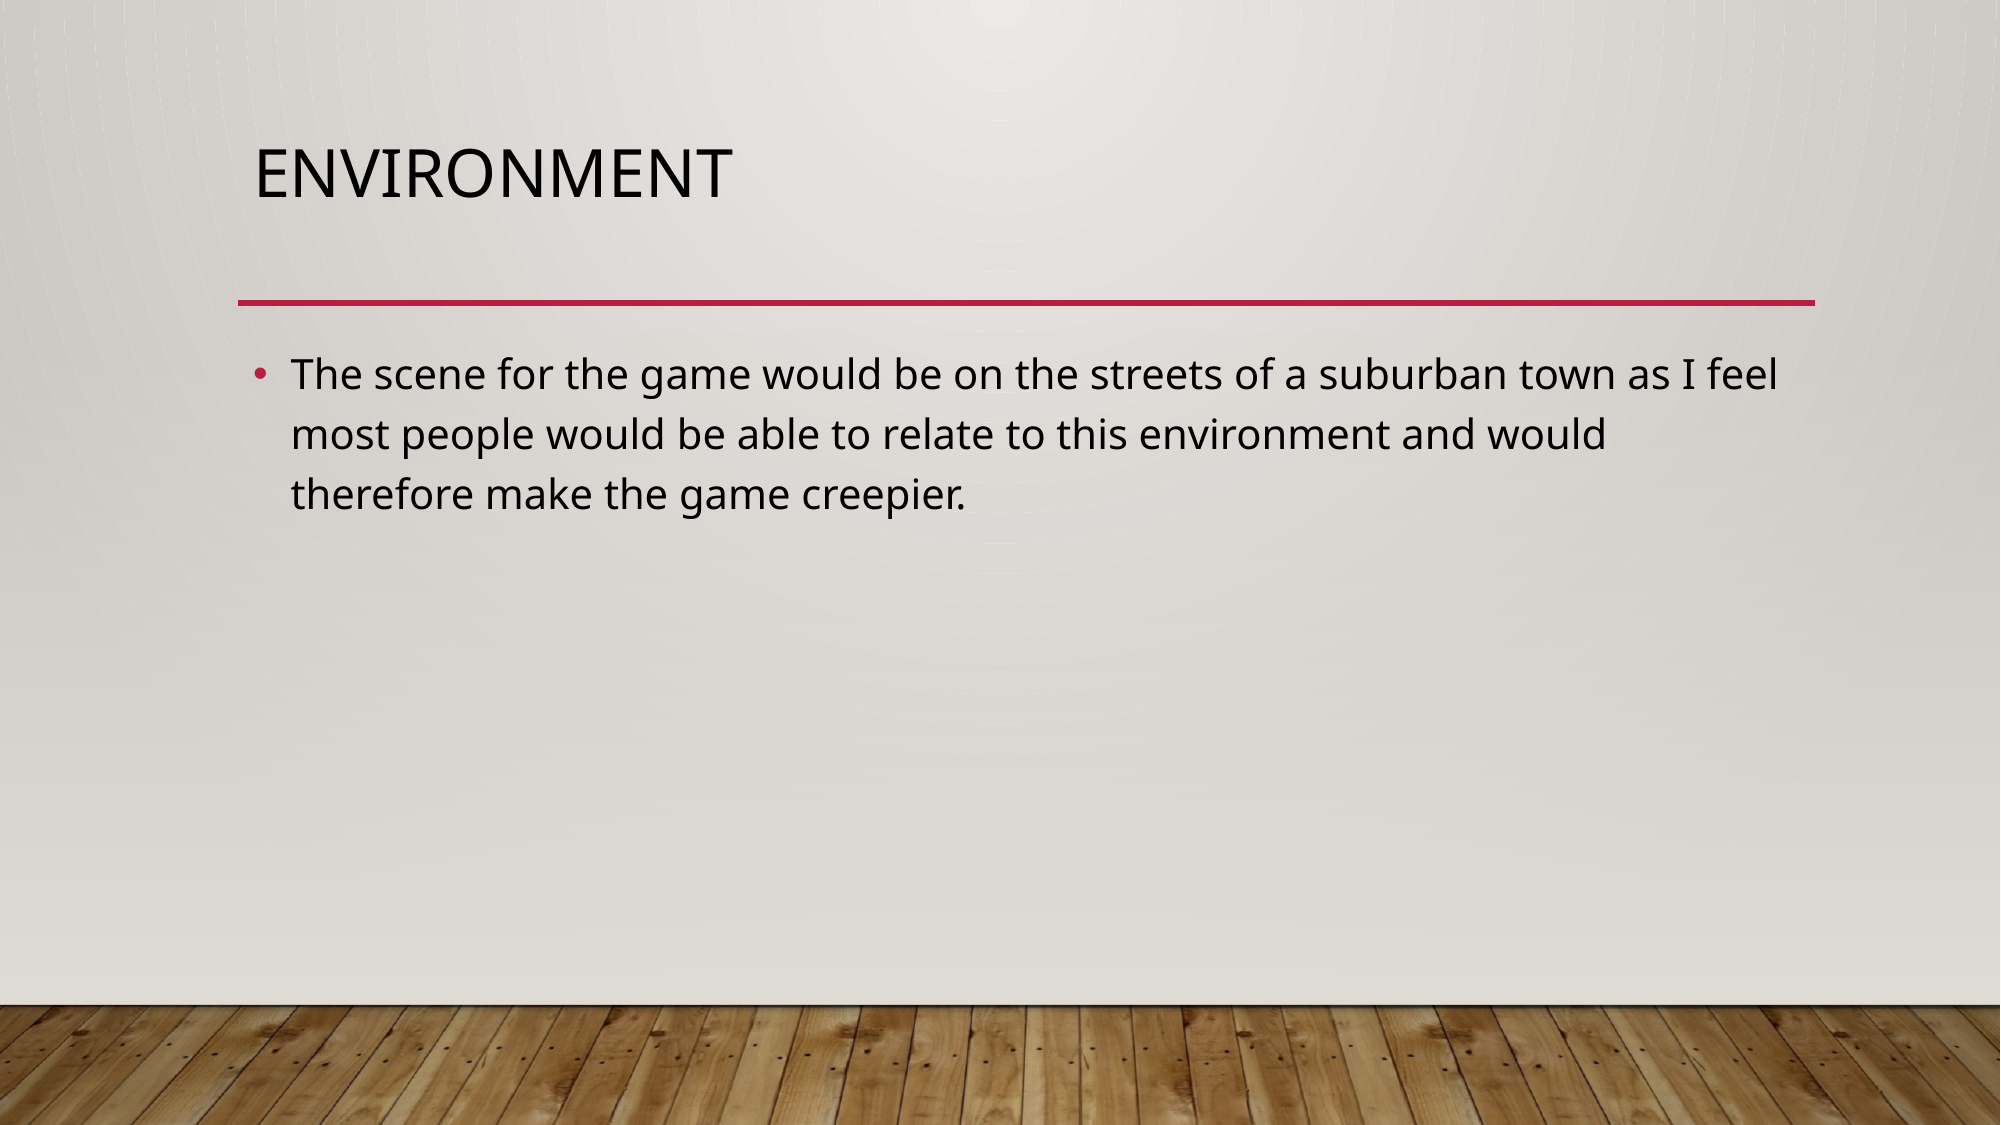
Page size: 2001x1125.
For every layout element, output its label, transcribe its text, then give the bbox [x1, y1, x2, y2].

list The scene for the game would be on the streets of a suburban town as I feel most people would be able to relate to this environment and would therefore make the game creepier. [238, 330, 1814, 897]
picture [0, 1005, 2000, 1125]
title Environment [238, 131, 1814, 305]
